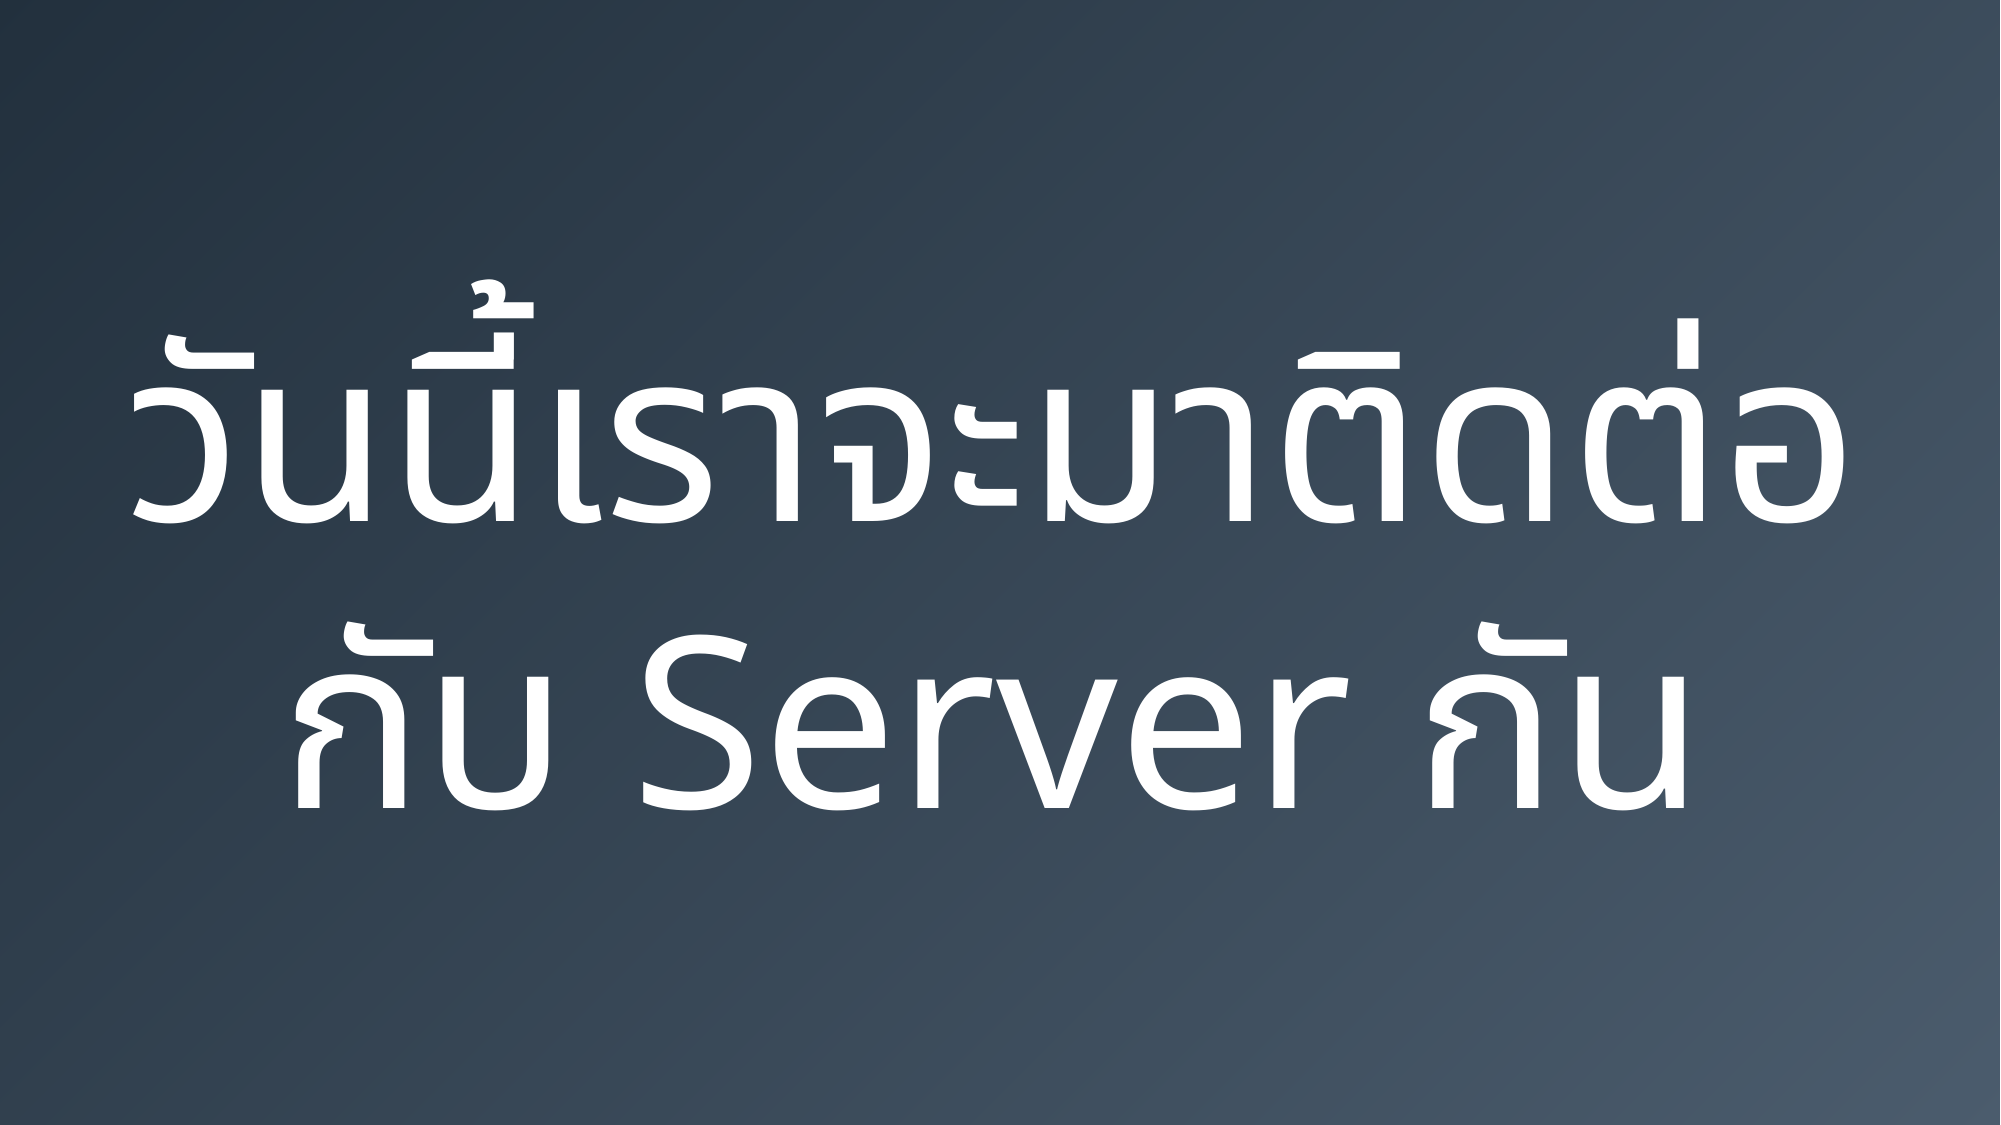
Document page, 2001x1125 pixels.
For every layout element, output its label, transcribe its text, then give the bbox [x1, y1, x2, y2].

text_box วันนี้เราจะมาติดต่อ กับ Server กัน [109, 274, 1876, 864]
